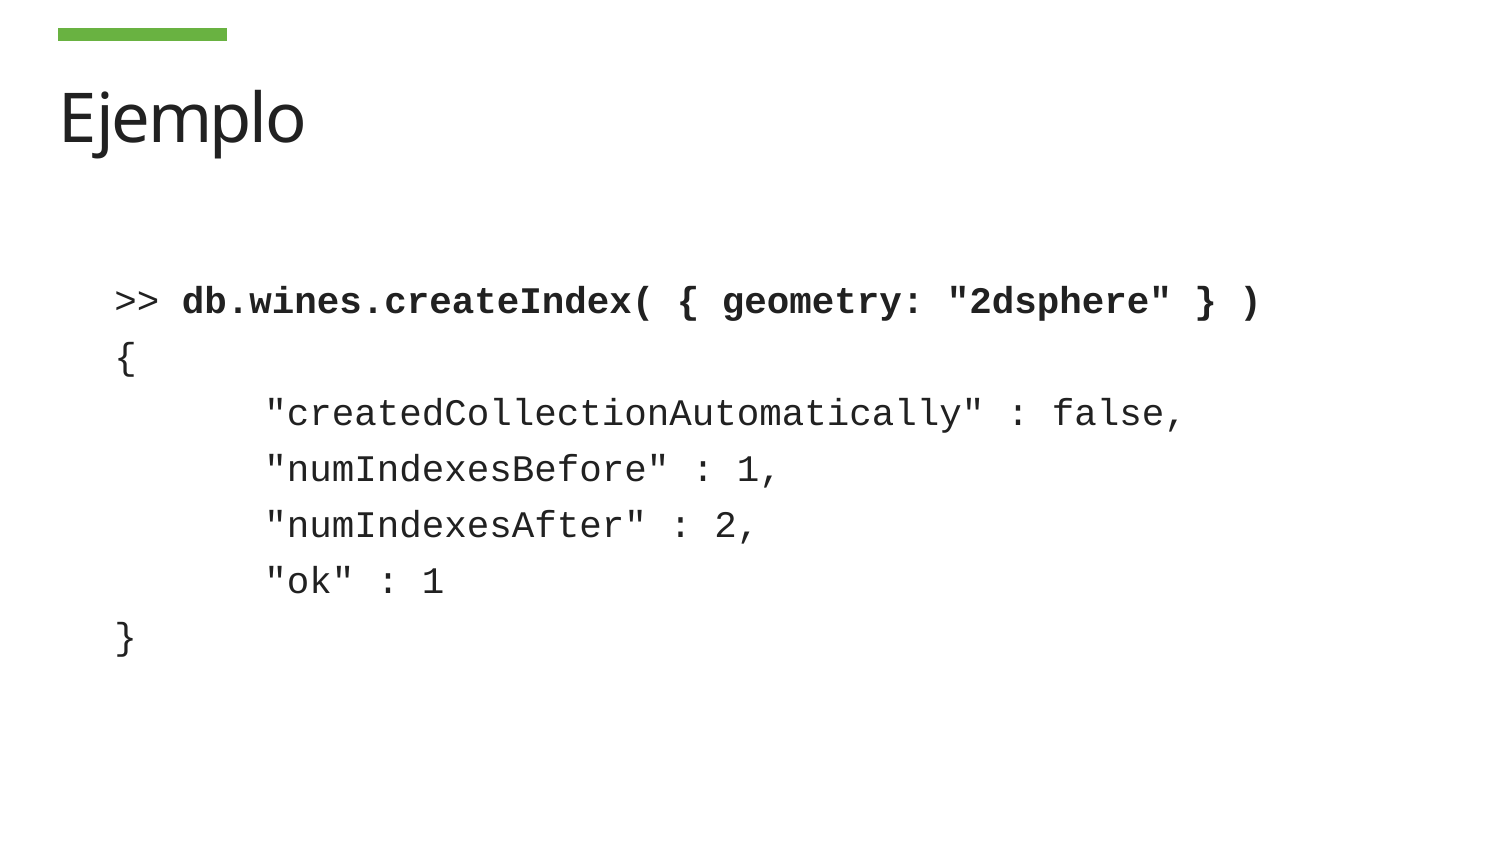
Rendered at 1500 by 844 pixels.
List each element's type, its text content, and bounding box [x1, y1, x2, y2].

list >> db.wines.createIndex( { geometry: "2dsphere" } ) { "createdCollectionAutomatically" : false, "numIndexesBefore" : 1, "numIndexesAfter" : 2, "ok" : 1 } [103, 224, 1397, 760]
title Ejemplo [46, 0, 1341, 164]
